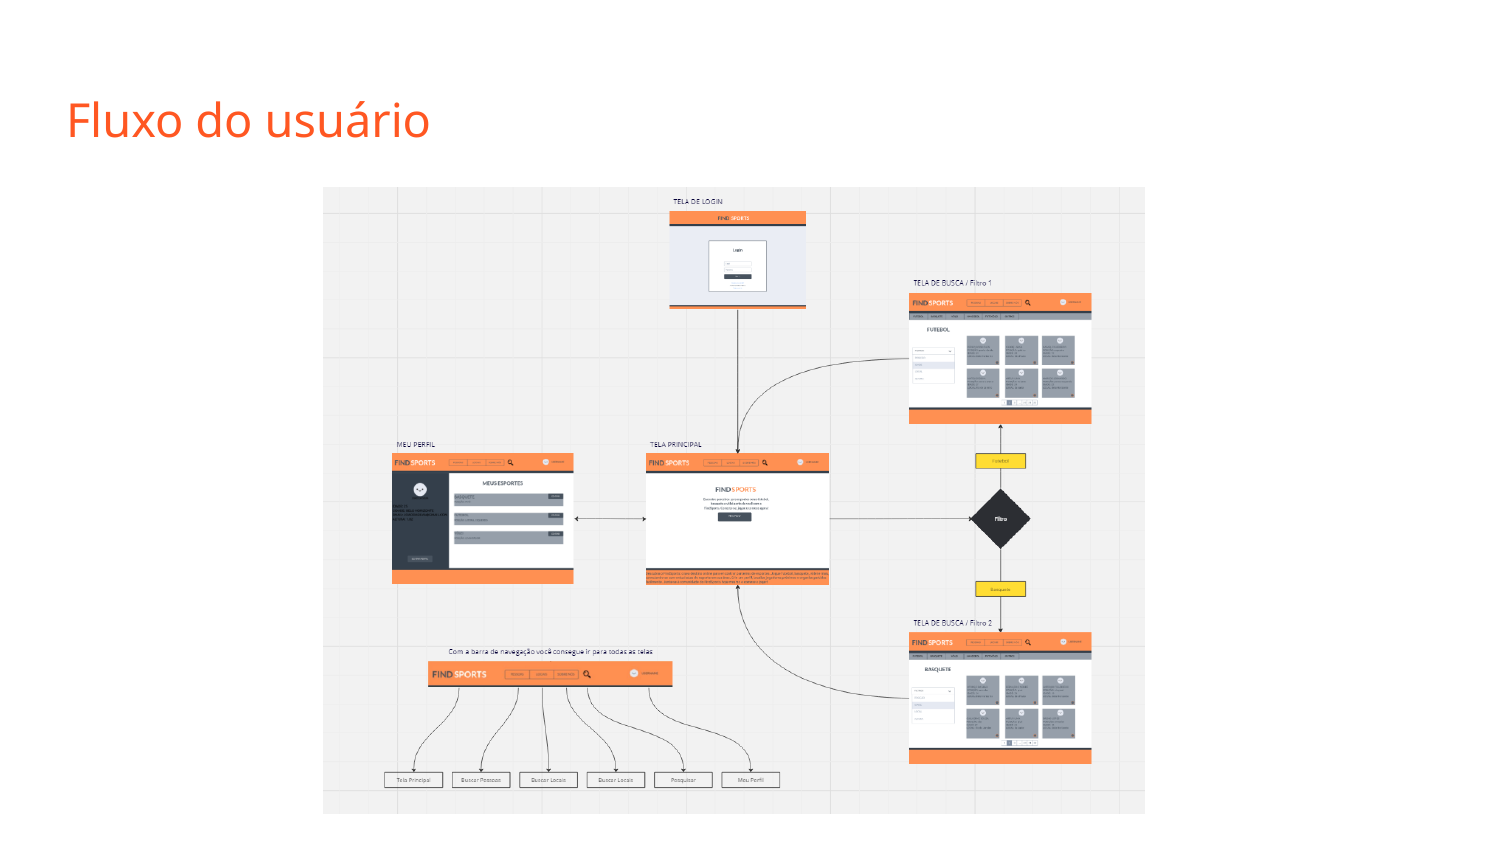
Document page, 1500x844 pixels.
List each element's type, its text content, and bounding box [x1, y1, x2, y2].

picture [323, 186, 1146, 815]
title Fluxo do usuário [51, 72, 1449, 167]
